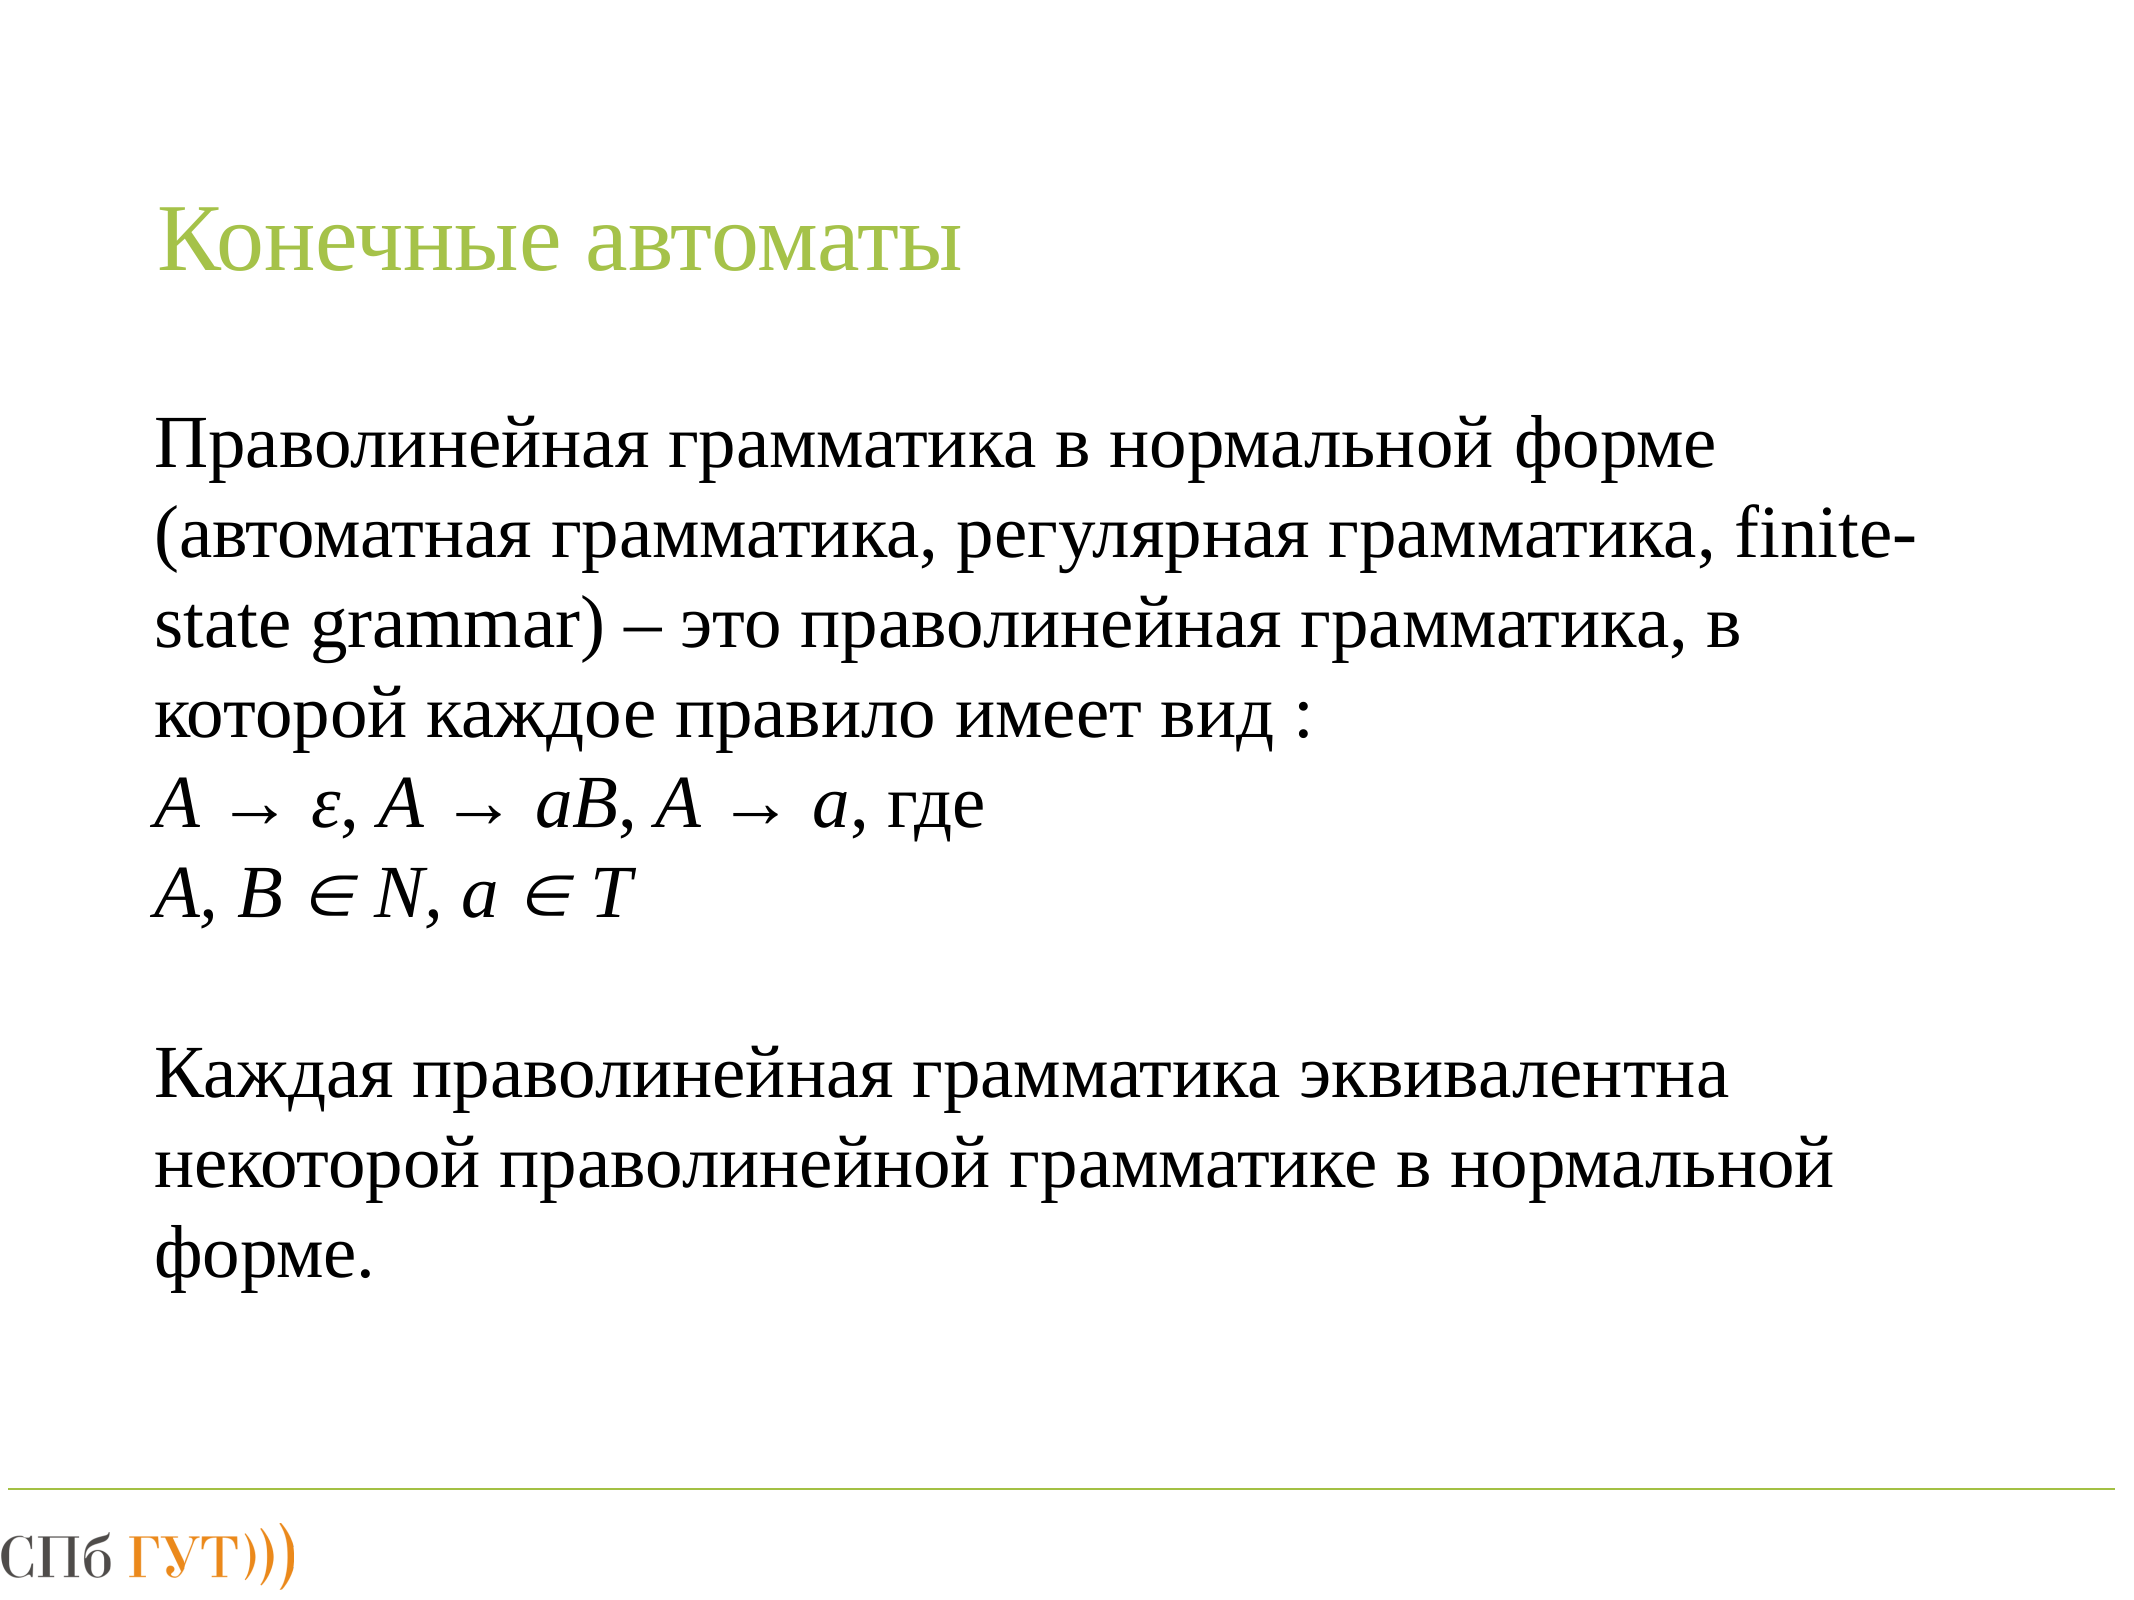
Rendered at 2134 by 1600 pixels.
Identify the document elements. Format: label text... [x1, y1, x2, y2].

title Конечные автоматы [146, 84, 1988, 381]
list Праволинейная грамматика в нормальной форме (автоматная грамматика, регулярная грамматика, finite-state grammar) – это праволинейная грамматика, в которой каждое правило имеет вид : A → ε, A → aB, A → a, где A, B  N, a  T Каждая праволинейная грамматика эквивалентна некоторой праволинейной грамматике в нормальной форме. [142, 381, 2024, 1557]
picture [1, 1522, 295, 1590]
